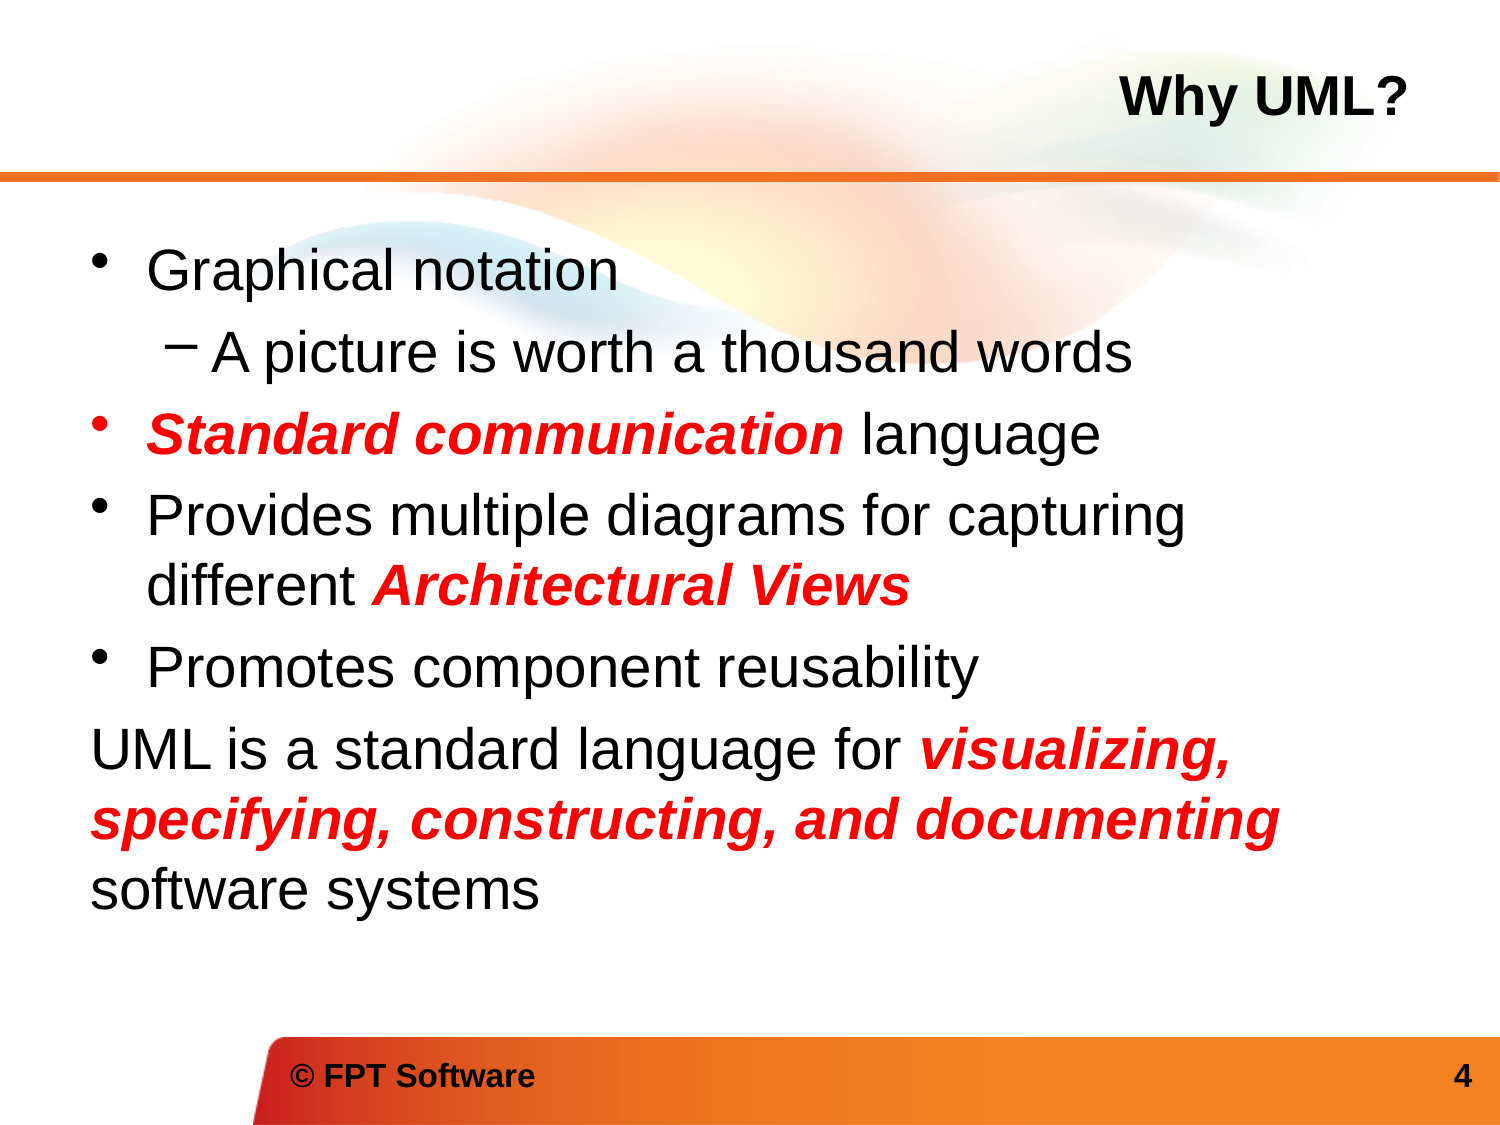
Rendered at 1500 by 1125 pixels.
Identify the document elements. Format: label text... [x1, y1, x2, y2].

list Graphical notation A picture is worth a thousand words Standard communication language Provides multiple diagrams for capturing different Architectural Views Promotes component reusability UML is a standard language for visualizing, specifying, constructing, and documenting software systems [75, 224, 1425, 968]
picture [253, 1037, 1500, 1125]
title Why UML? [437, 24, 1425, 161]
picture [0, 0, 1500, 224]
